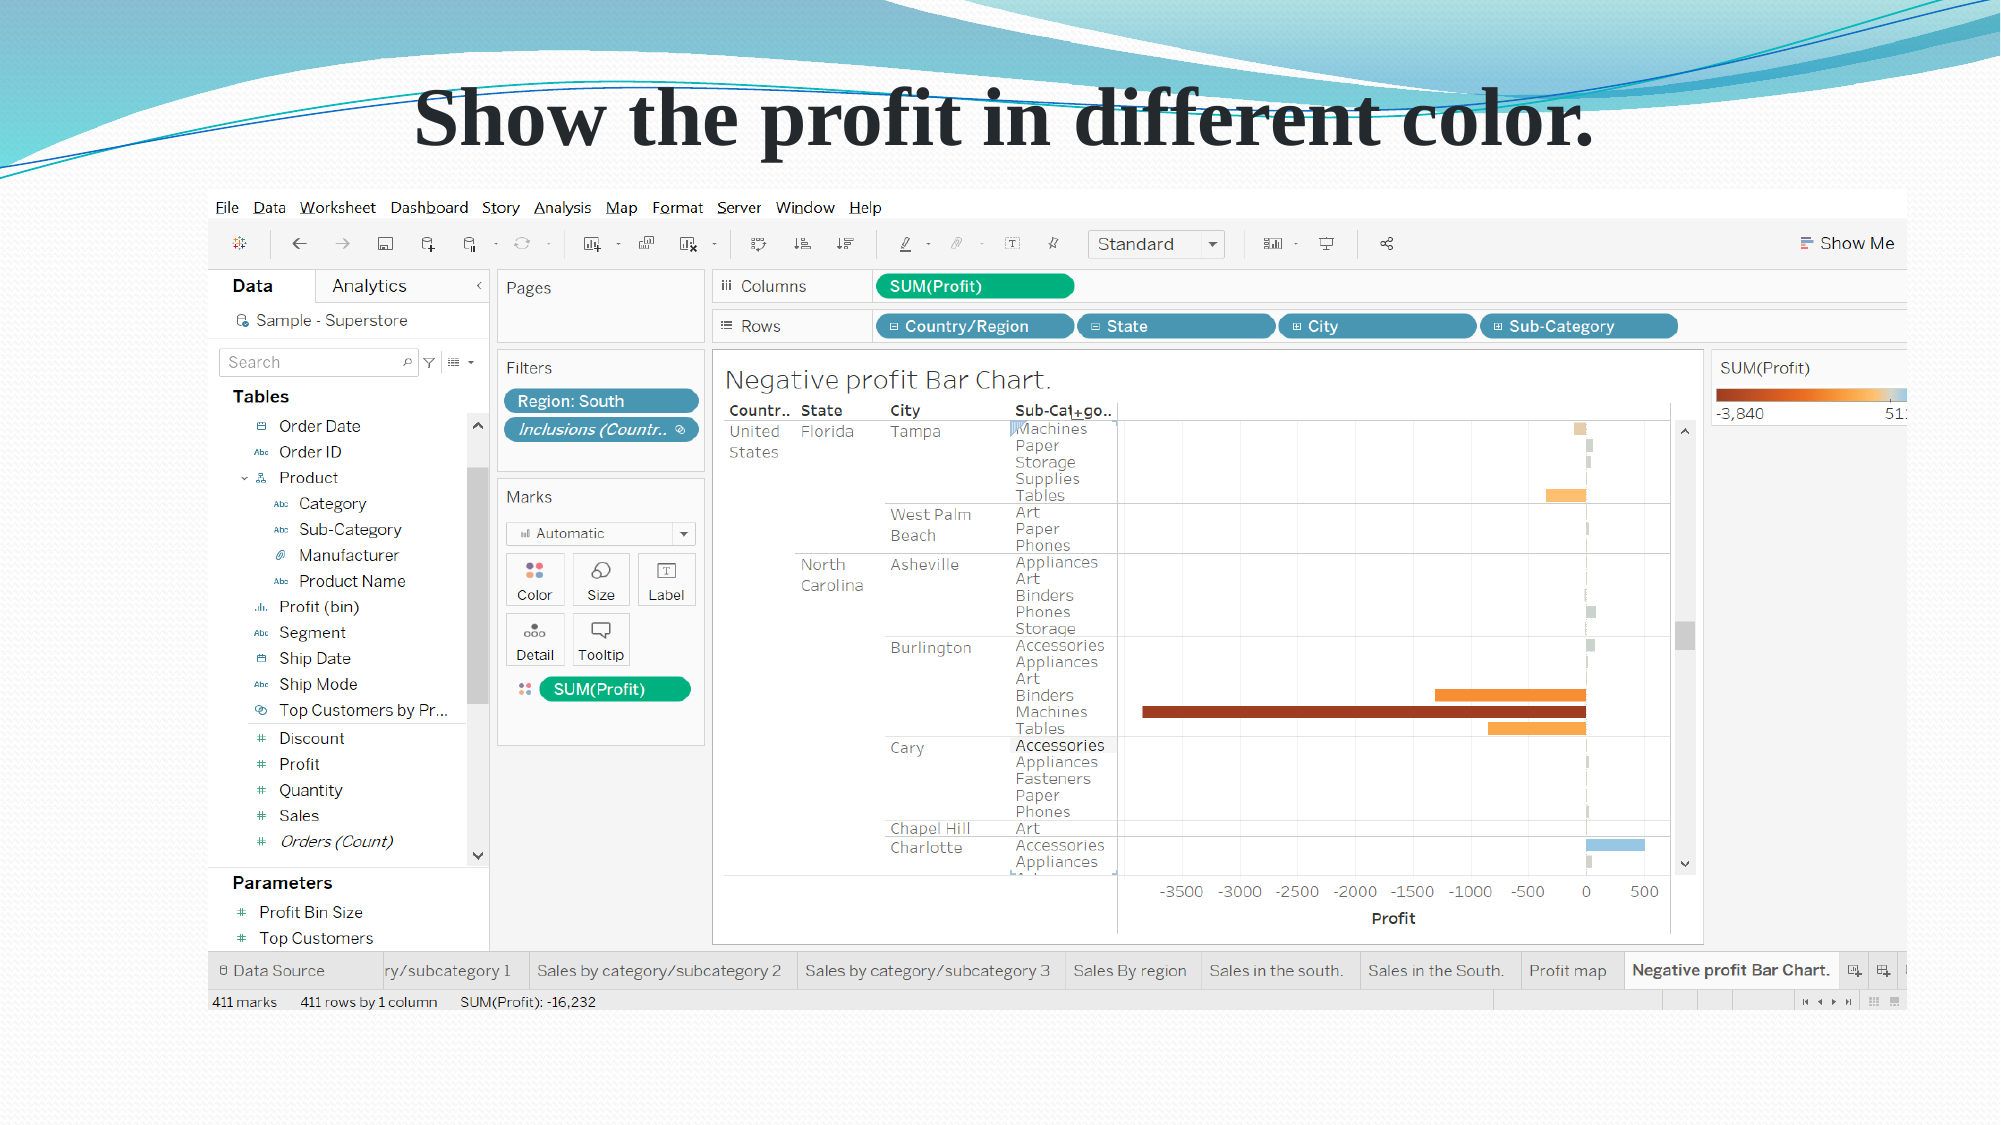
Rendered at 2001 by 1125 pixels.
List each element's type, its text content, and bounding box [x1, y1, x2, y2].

title Show the profit in different color. [180, 47, 1830, 163]
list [208, 189, 1907, 1011]
